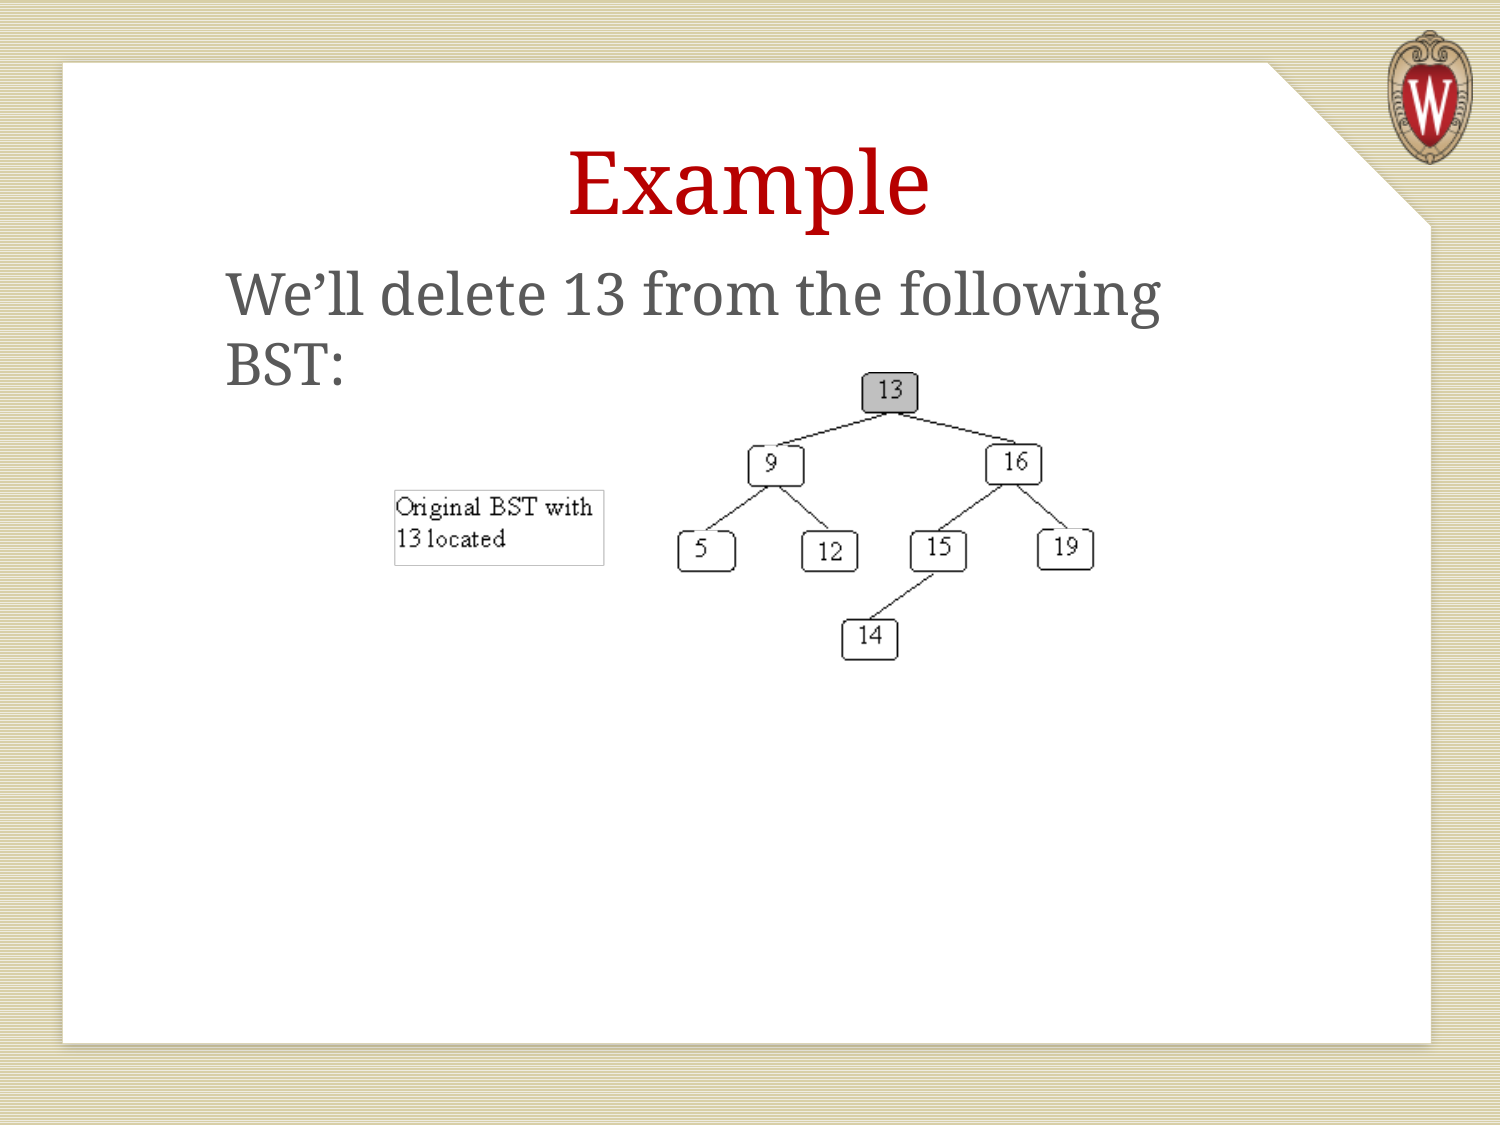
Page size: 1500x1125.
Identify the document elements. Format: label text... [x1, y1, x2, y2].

subtitle We’ll delete 13 from the following BST: [225, 256, 1275, 933]
picture [345, 372, 1096, 676]
title Example [112, 127, 1388, 257]
